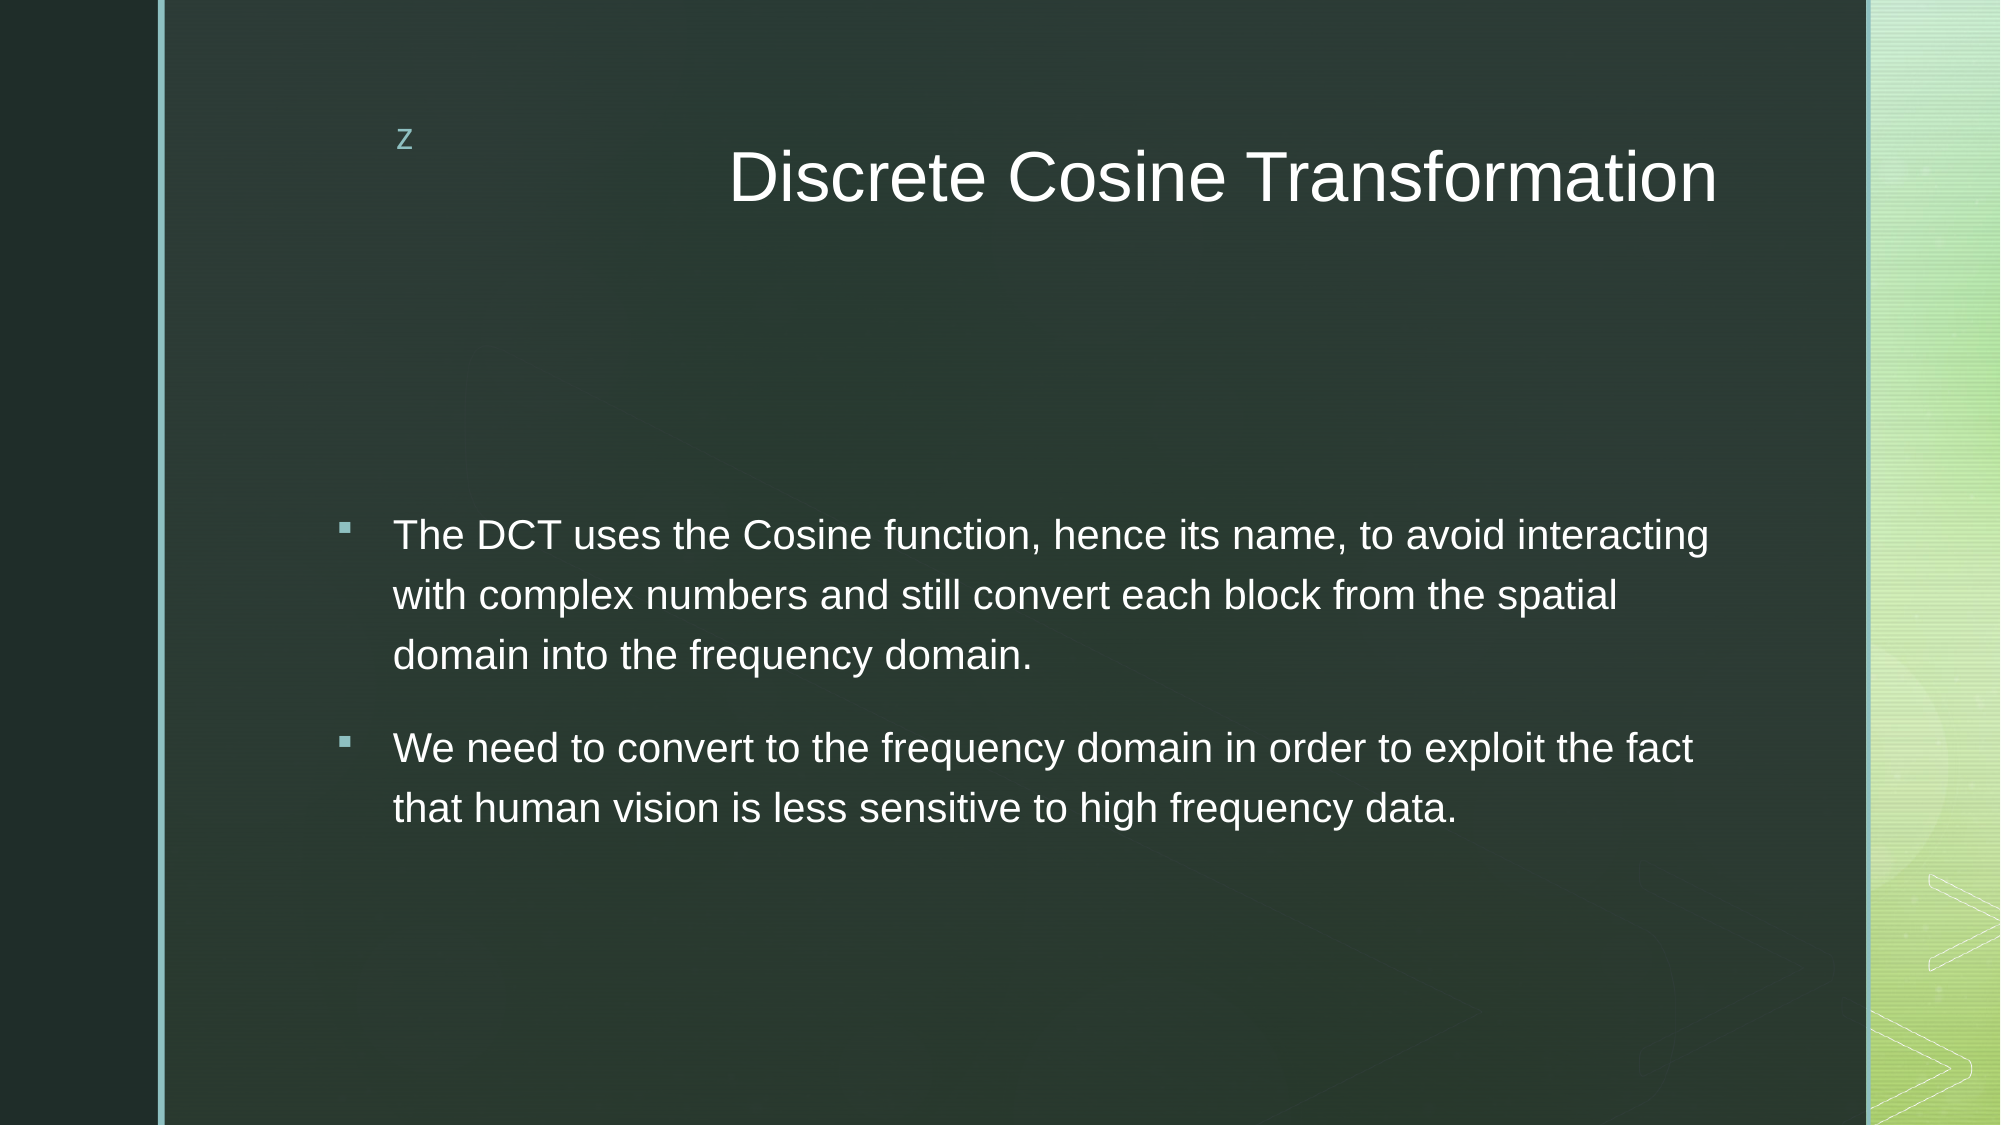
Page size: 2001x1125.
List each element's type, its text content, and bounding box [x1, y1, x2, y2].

list The DCT uses the Cosine function, hence its name, to avoid interacting with complex numbers and still convert each block from the spatial domain into the frequency domain. We need to convert to the frequency domain in order to exploit the fact that human vision is less sensitive to high frequency data. [321, 336, 1734, 993]
picture [1871, 0, 2001, 1125]
title Discrete Cosine Transformation [428, 132, 1734, 310]
